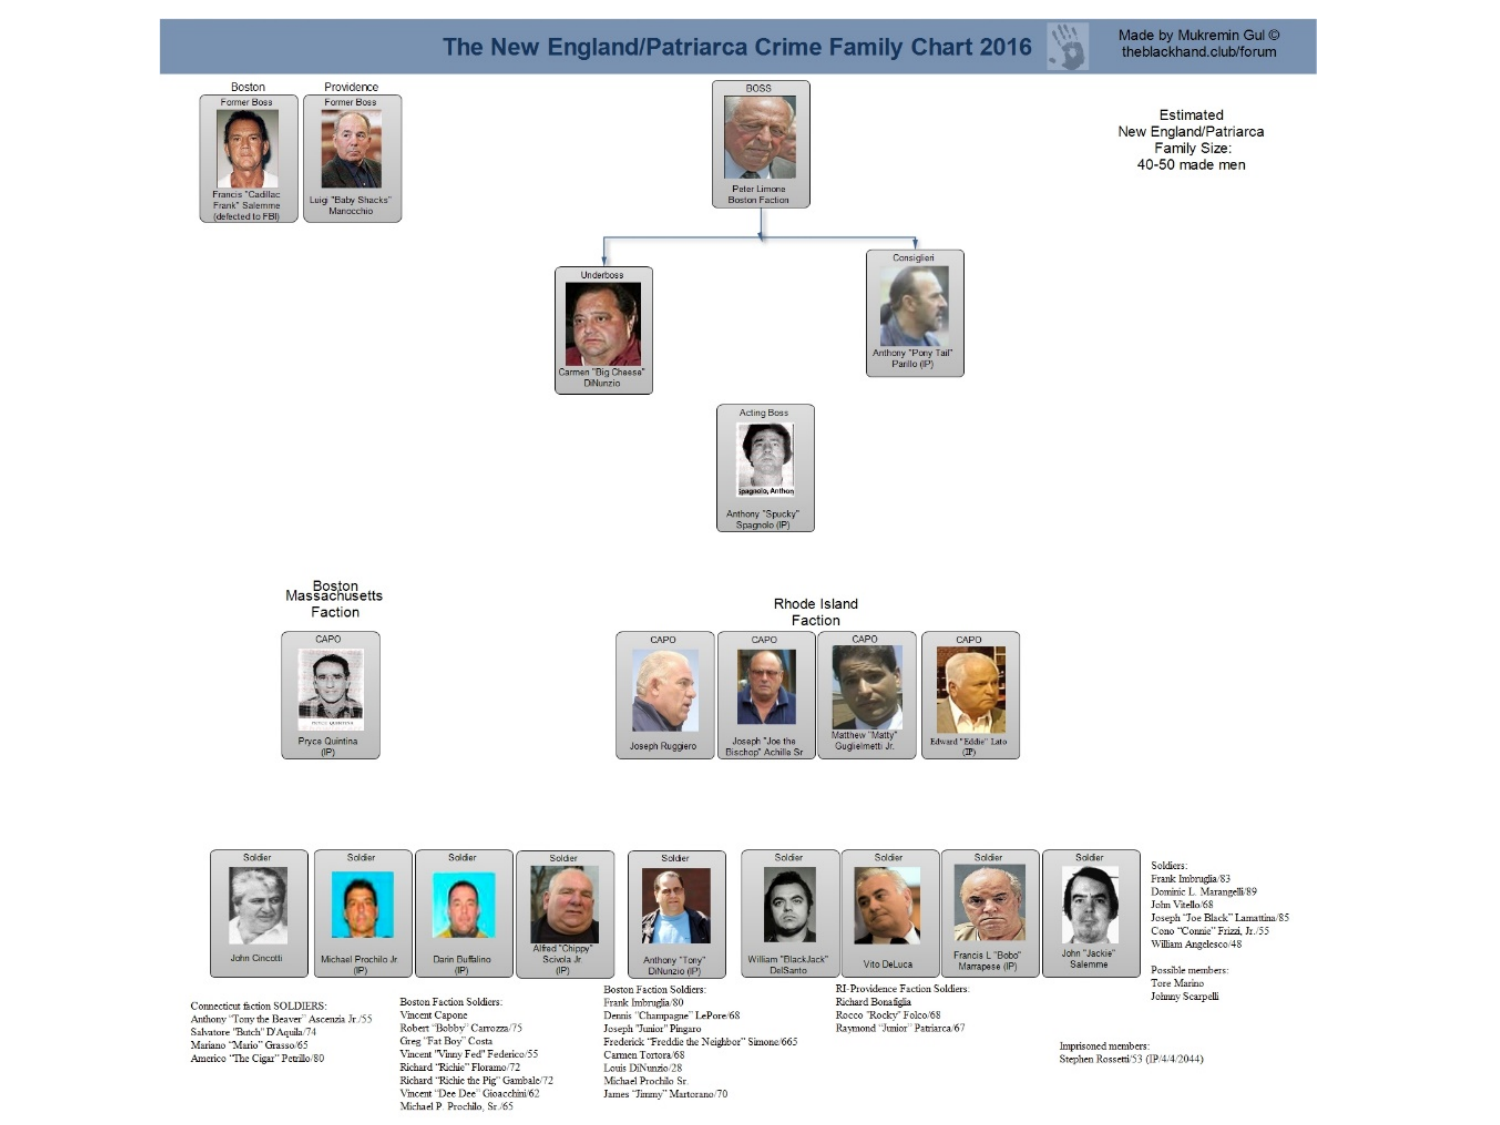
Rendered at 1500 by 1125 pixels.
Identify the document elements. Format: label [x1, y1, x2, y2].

list [159, 17, 1318, 1125]
